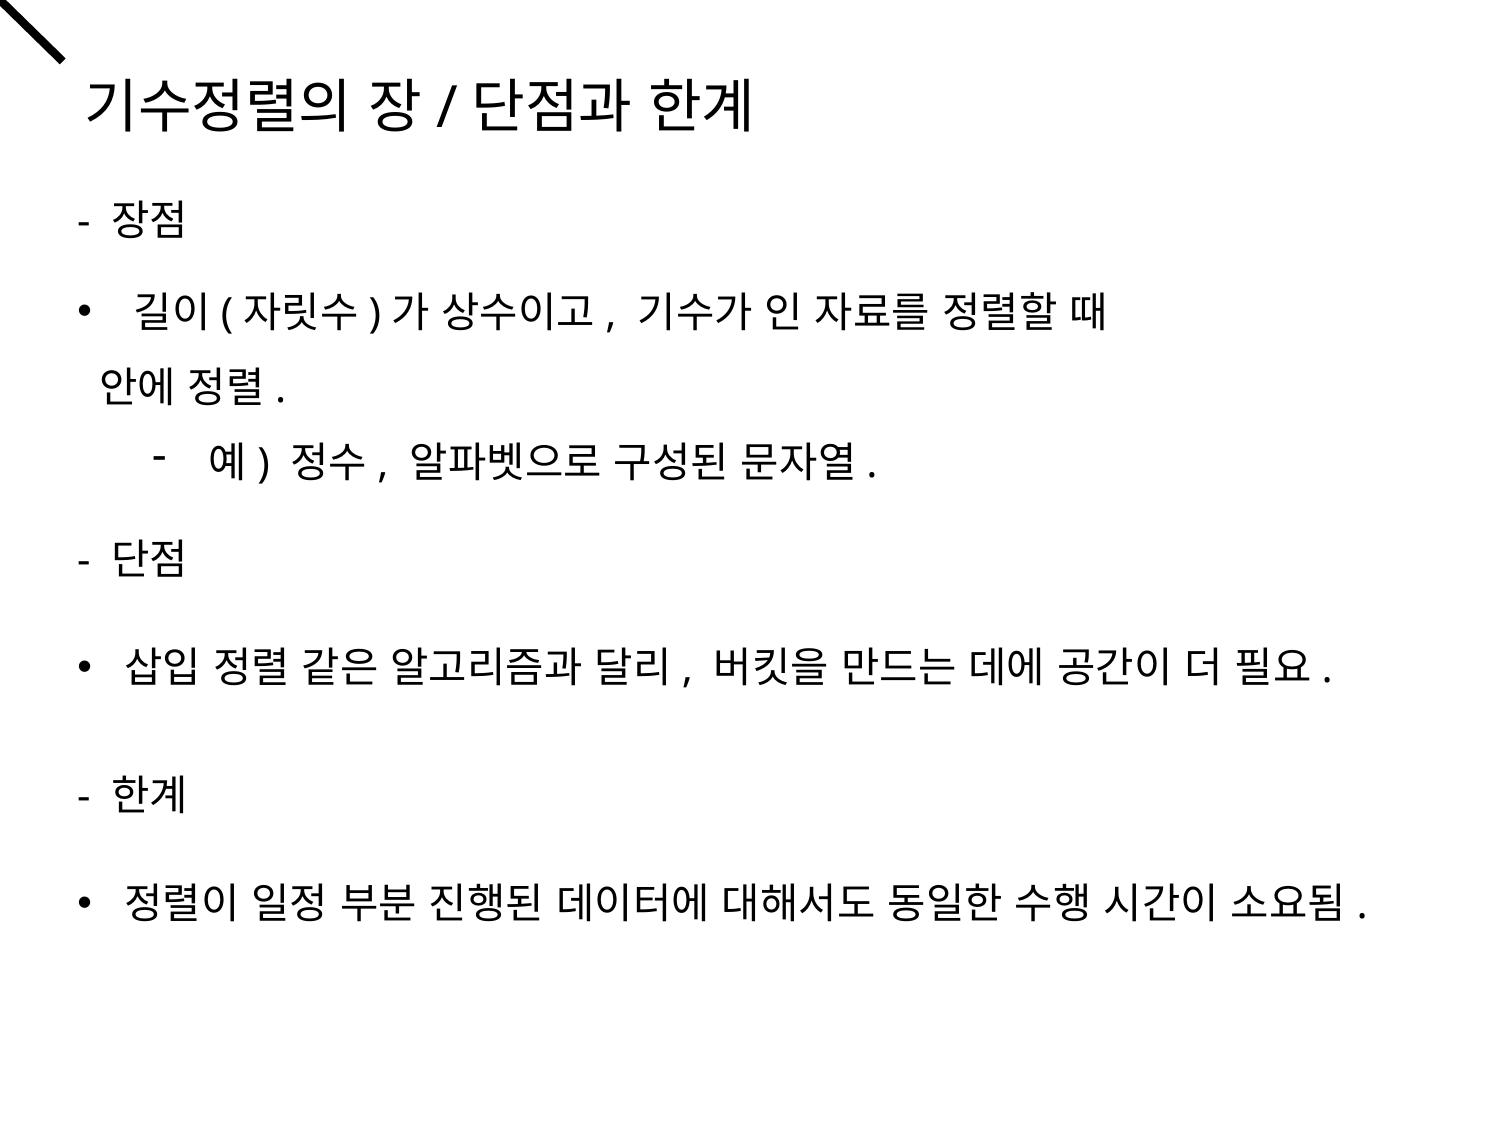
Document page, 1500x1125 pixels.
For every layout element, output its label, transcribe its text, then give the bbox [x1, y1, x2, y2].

text_box - 단점 [62, 525, 204, 591]
text_box - 한계 [62, 761, 204, 827]
text_box 기수정렬의 장/단점과 한계 [69, 61, 771, 147]
text_box 정렬이 일정 부분 진행된 데이터에 대해서도 동일한 수행 시간이 소요됨. [62, 869, 1435, 935]
text_box - 장점 [62, 186, 204, 252]
text_box 삽입 정렬 같은 알고리즘과 달리, 버킷을 만드는 데에 공간이 더 필요. [62, 633, 1435, 699]
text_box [0, 0, 63, 62]
